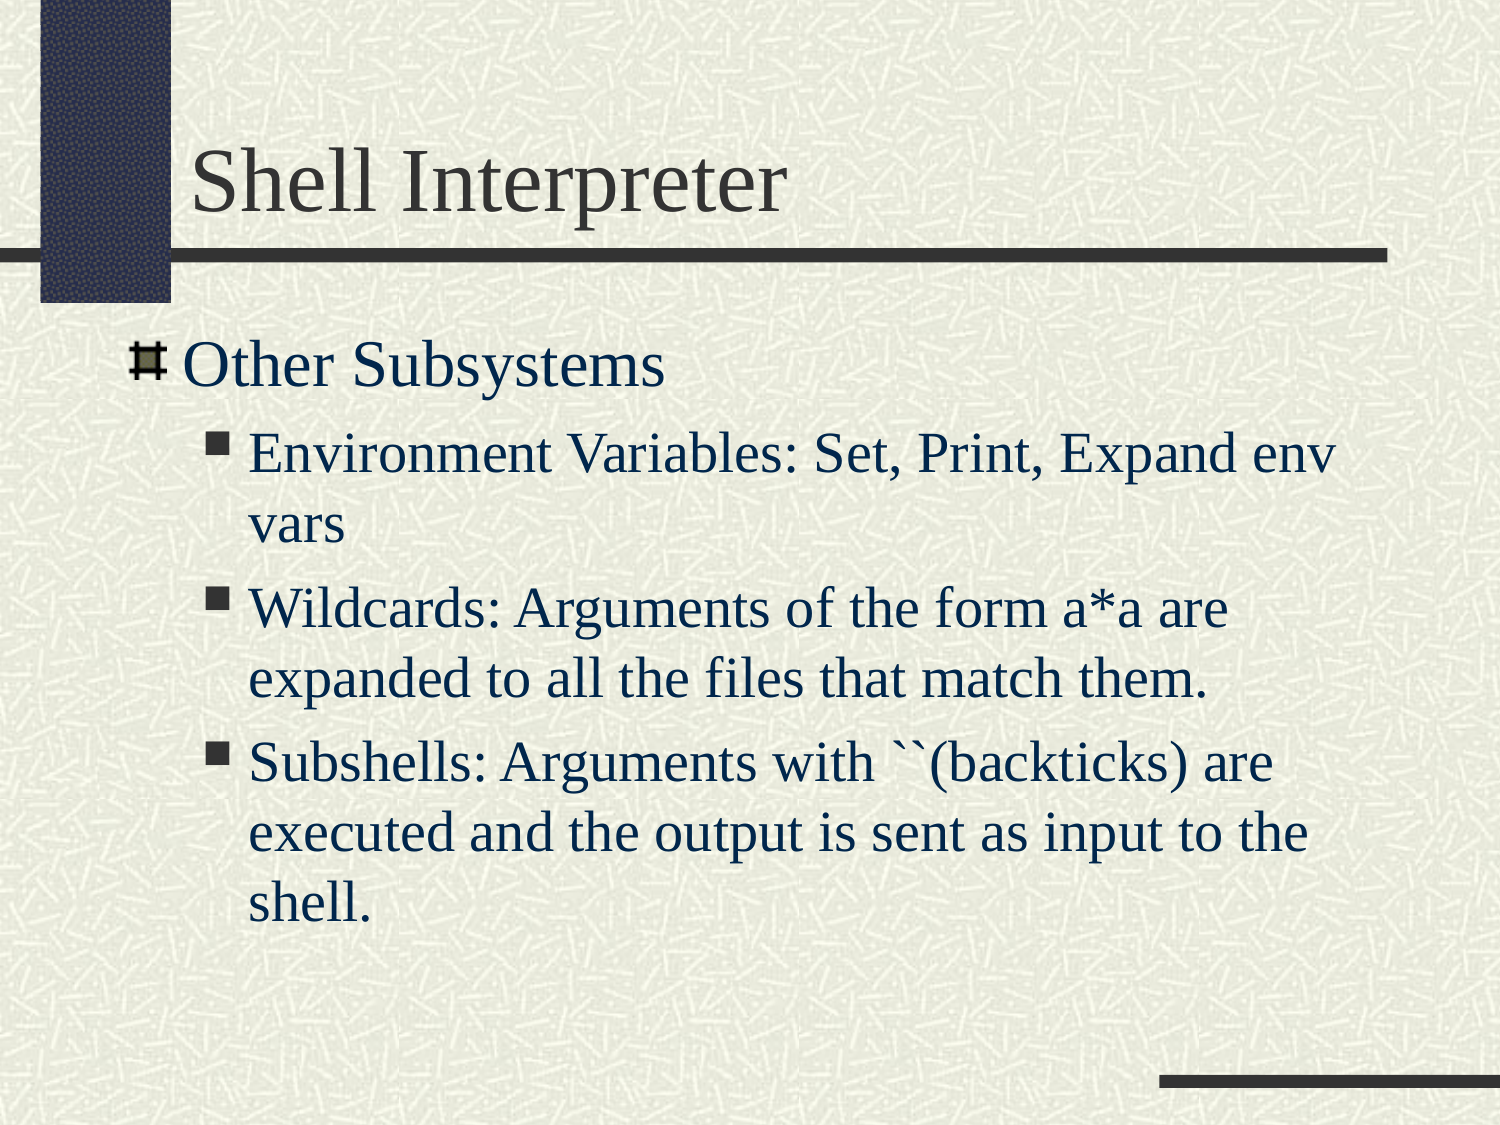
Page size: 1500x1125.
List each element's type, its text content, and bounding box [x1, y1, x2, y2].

text_box Shell Interpreter [174, 50, 1450, 238]
picture [0, 0, 1500, 1125]
text_box Other Subsystems Environment Variables: Set, Print, Expand env vars Wildcards: Arguments of the form a*a are expanded to all the files that match them. Subshells: Arguments with ``(backticks) are executed and the output is sent as input to the shell. [112, 312, 1388, 1000]
